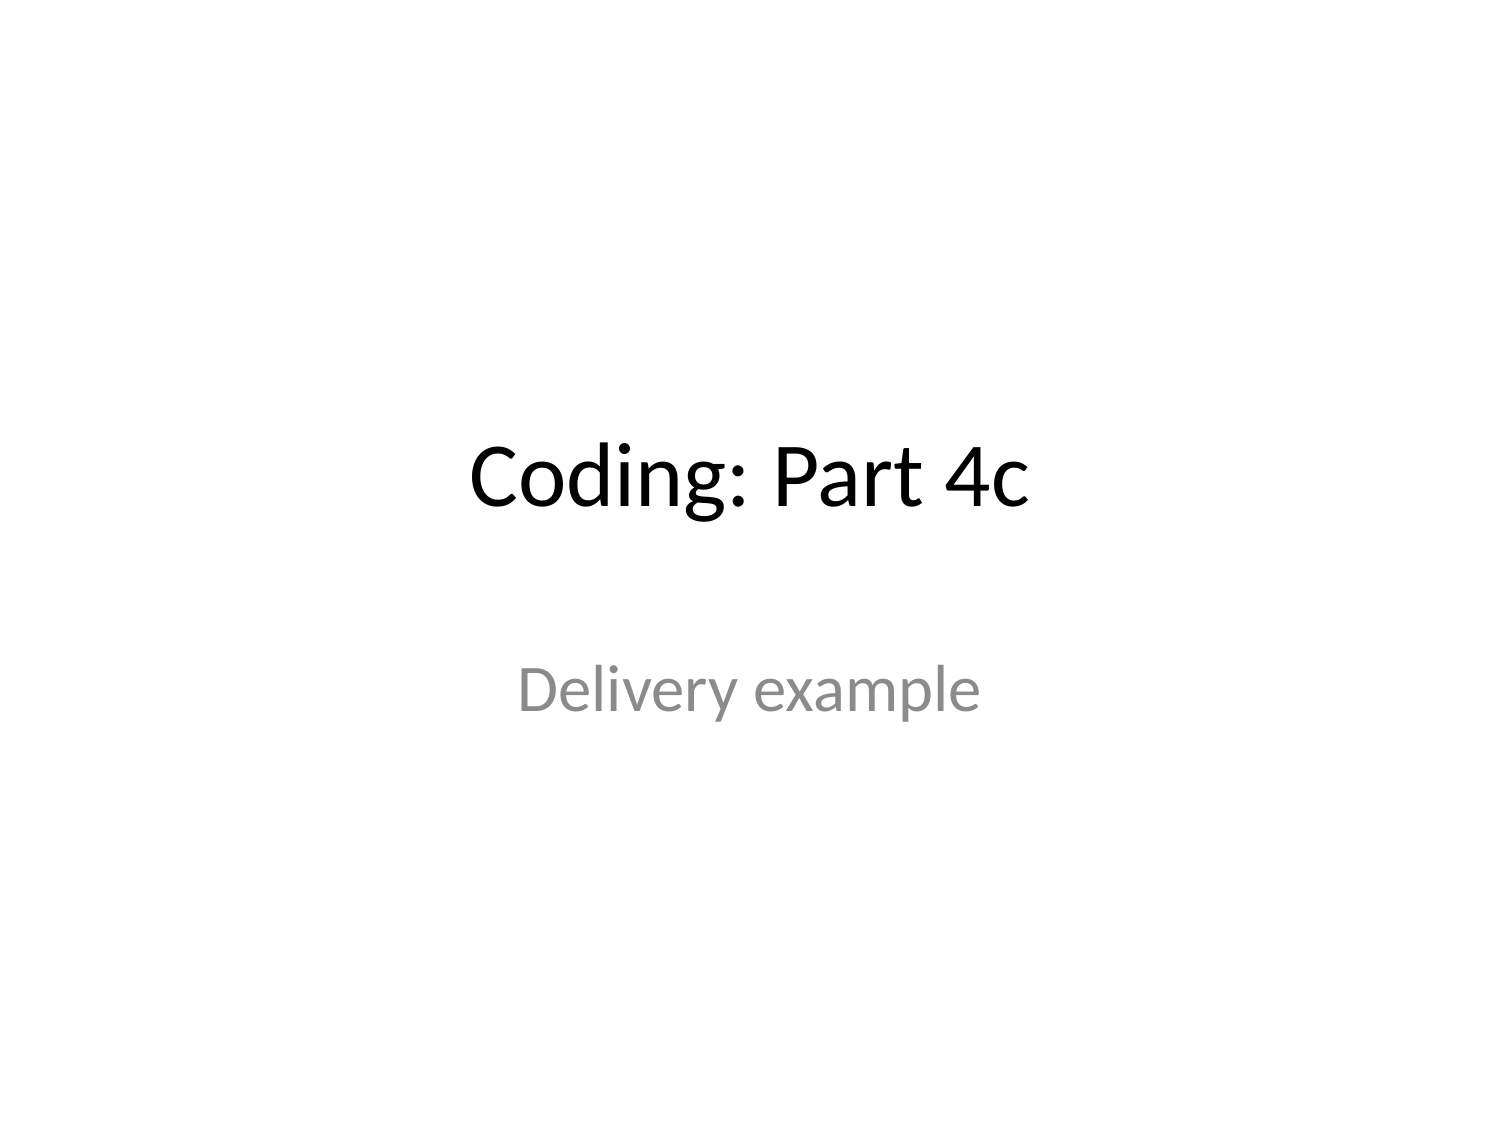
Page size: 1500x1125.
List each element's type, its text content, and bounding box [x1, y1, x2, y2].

subtitle Delivery example [225, 637, 1275, 925]
title Coding: Part 4c [112, 349, 1388, 591]
